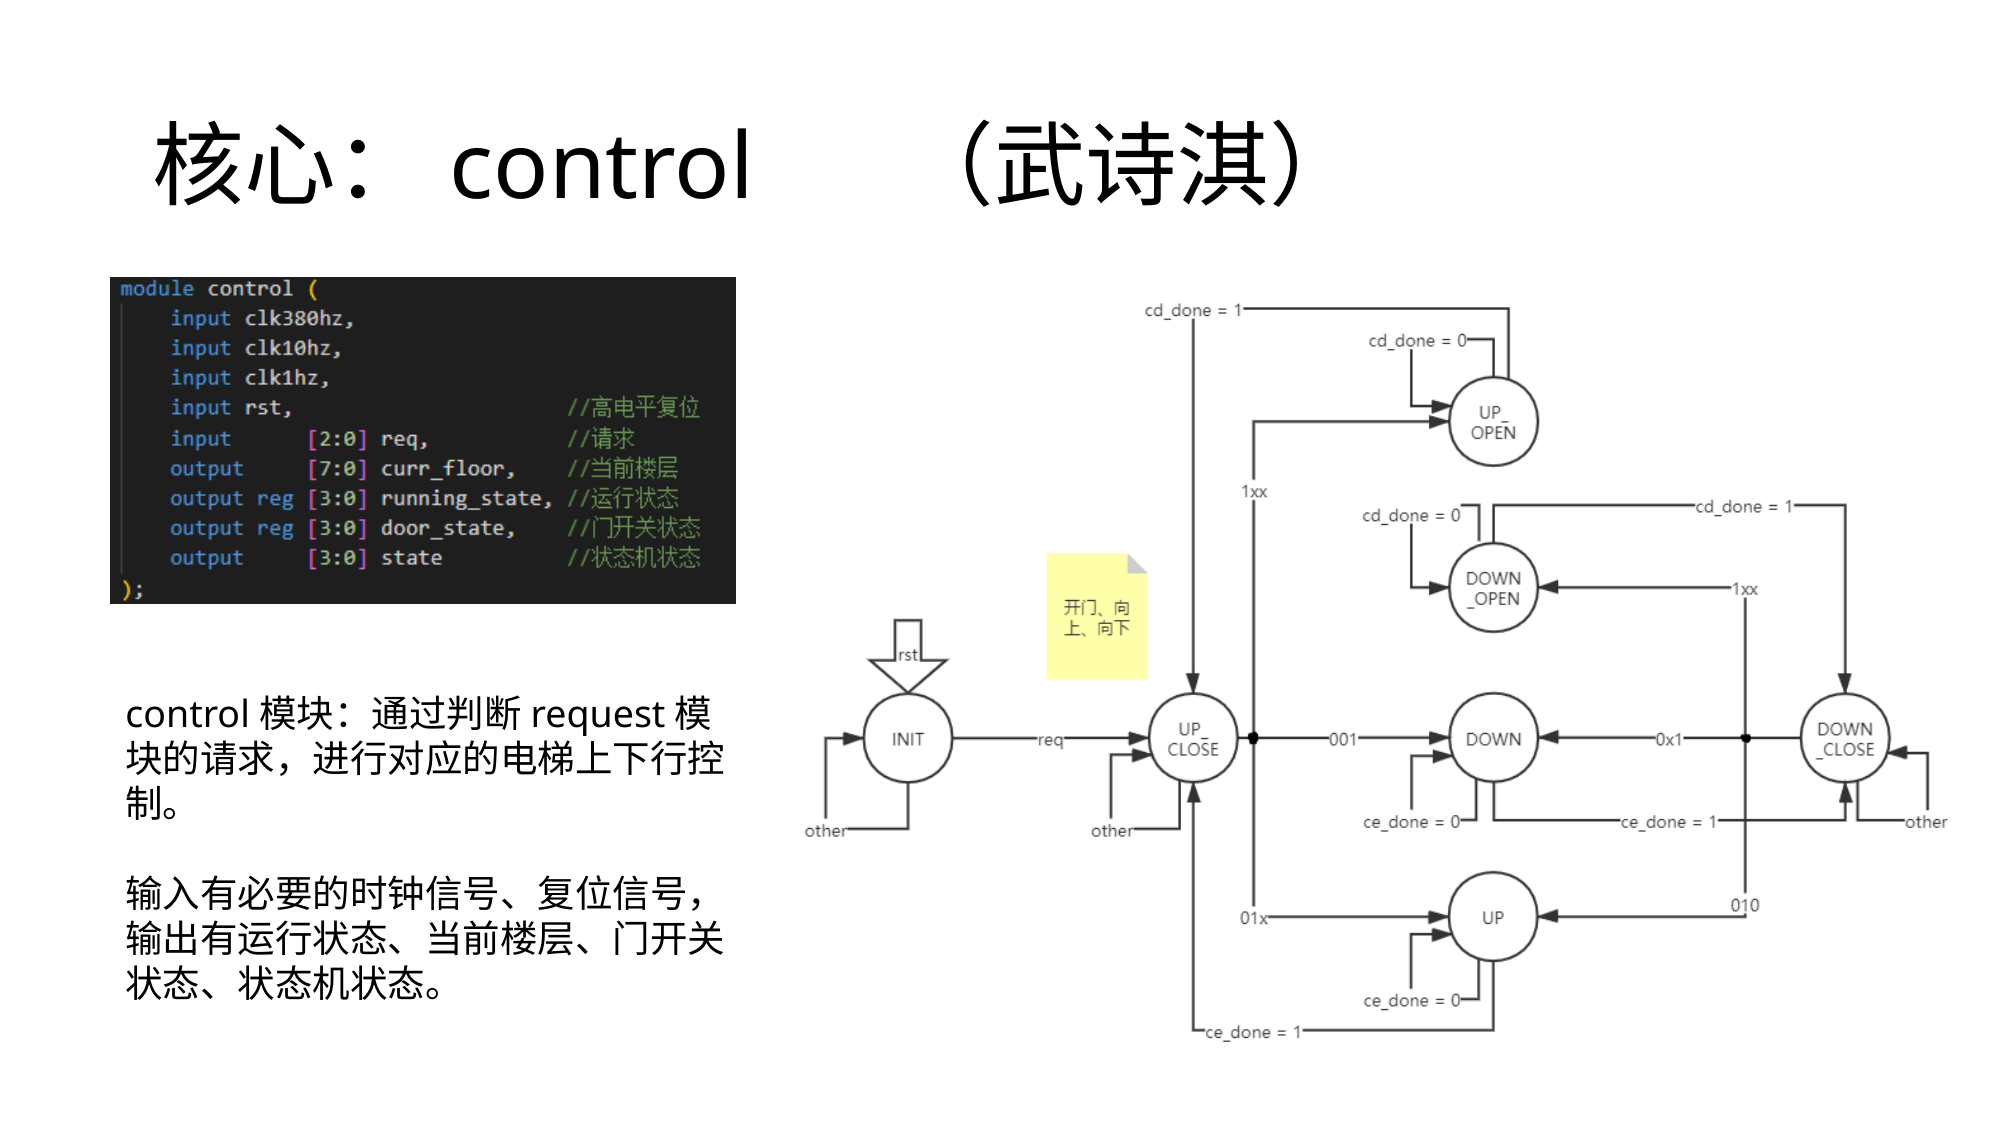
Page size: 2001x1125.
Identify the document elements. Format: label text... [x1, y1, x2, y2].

title 核心：control （武诗淇） [137, 59, 1863, 278]
text_box control模块：通过判断request模块的请求，进行对应的电梯上下行控制。 输入有必要的时钟信号、复位信号， 输出有运行状态、当前楼层、门开关状态、状态机状态。 [110, 682, 744, 1013]
picture [110, 277, 736, 604]
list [786, 277, 1966, 1061]
